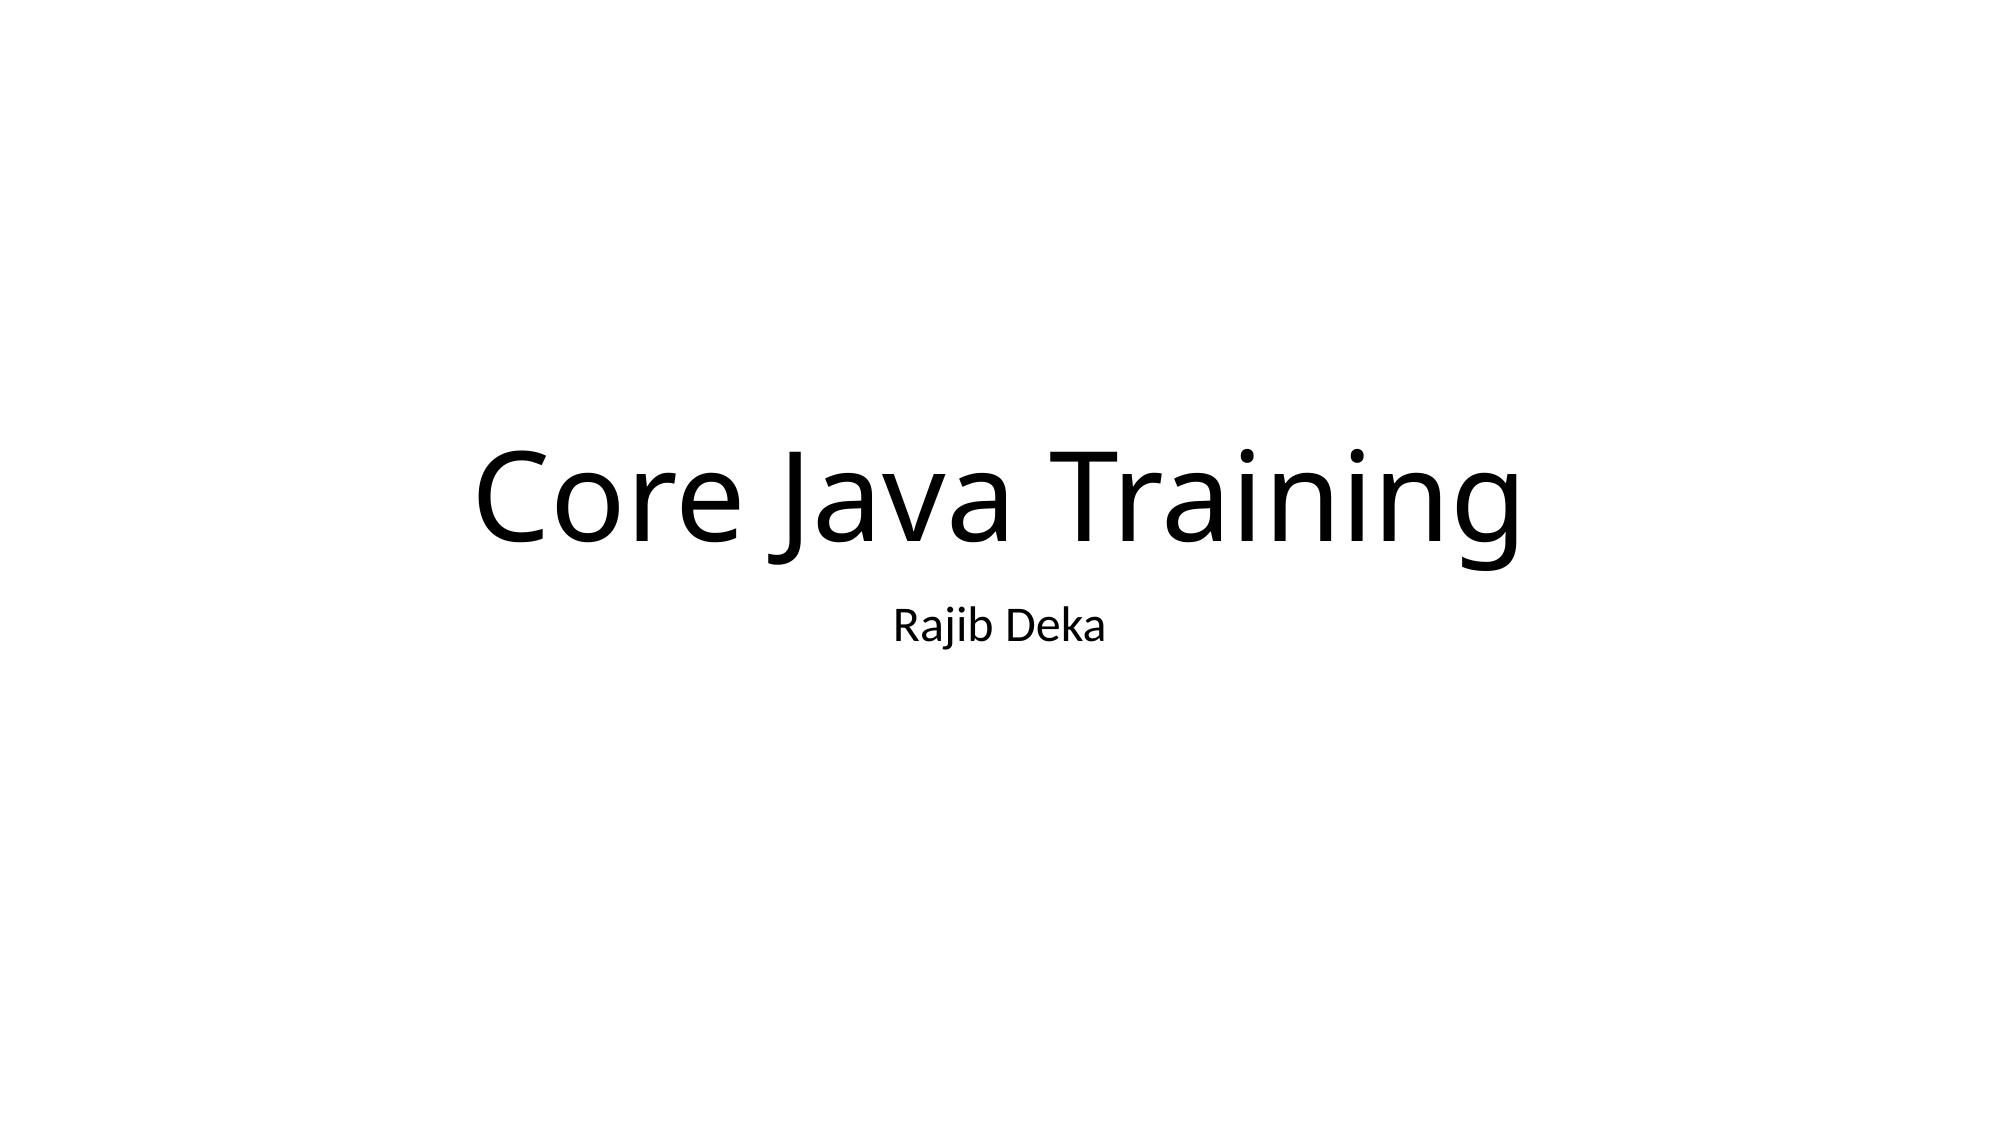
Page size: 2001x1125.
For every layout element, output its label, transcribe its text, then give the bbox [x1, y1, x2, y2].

subtitle Rajib Deka [249, 590, 1750, 863]
title Core Java Training [249, 184, 1750, 576]
